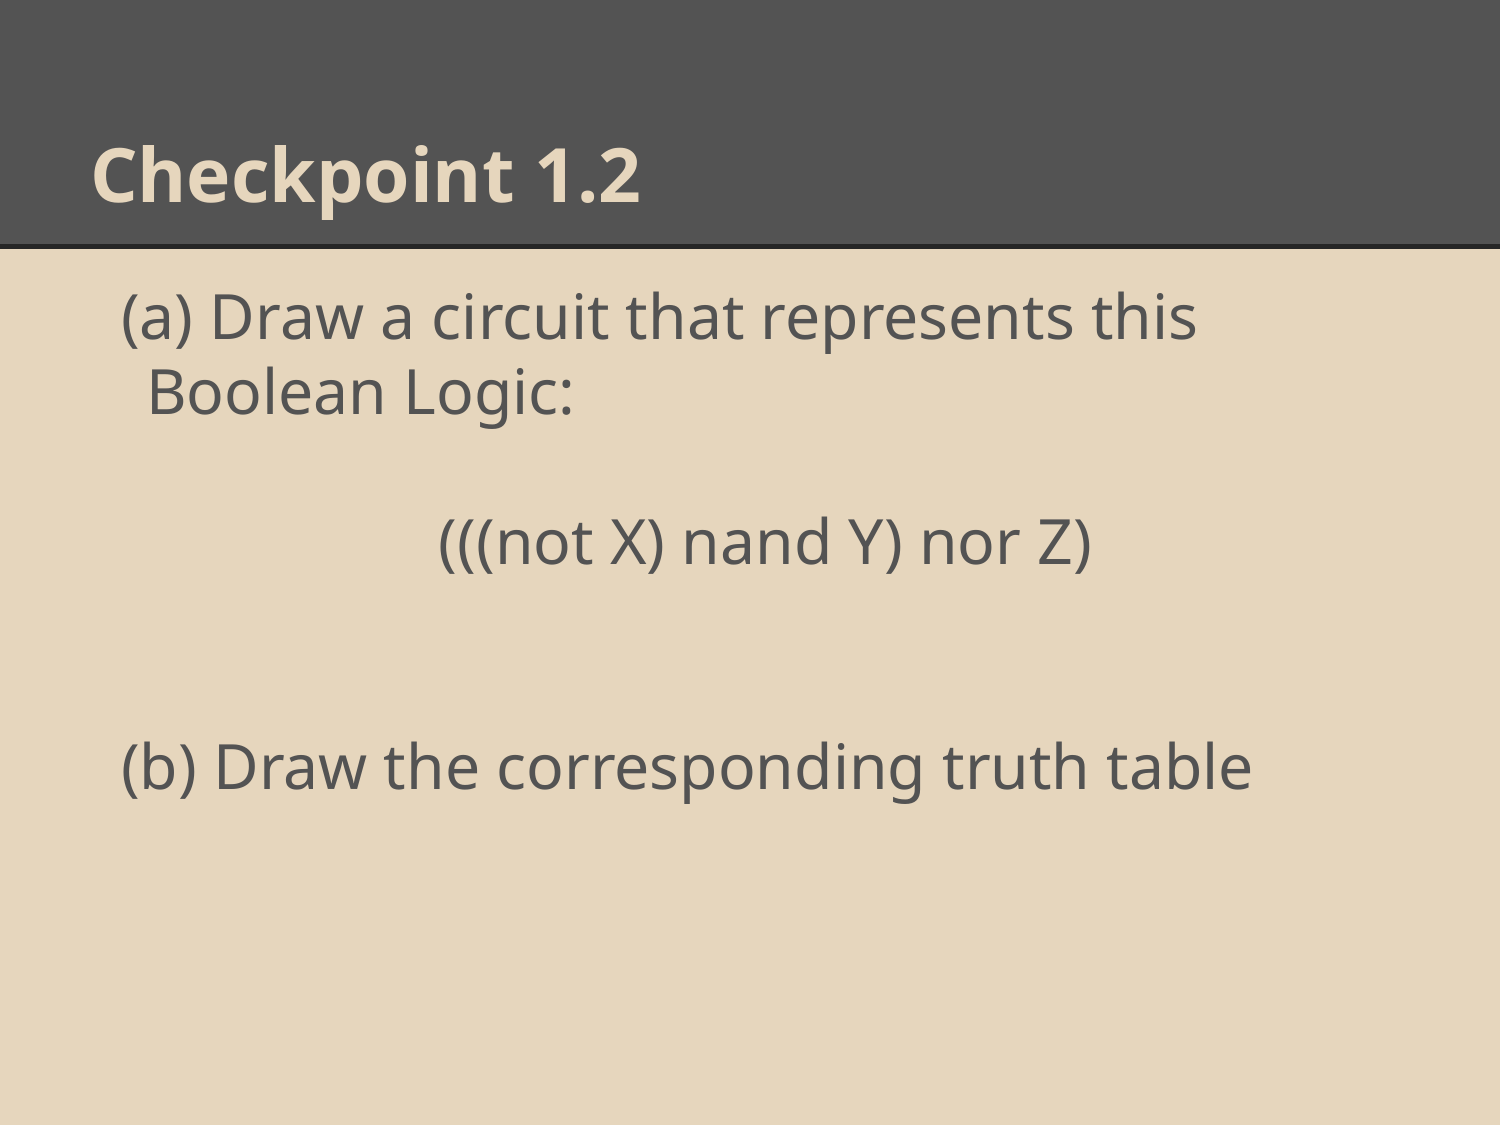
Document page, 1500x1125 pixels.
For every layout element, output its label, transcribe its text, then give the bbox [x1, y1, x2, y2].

title Checkpoint 1.2 [75, 45, 1425, 233]
list (a) Draw a circuit that represents this Boolean Logic: (((not X) nand Y) nor Z) (b) Draw the corresponding truth table [75, 262, 1425, 1078]
